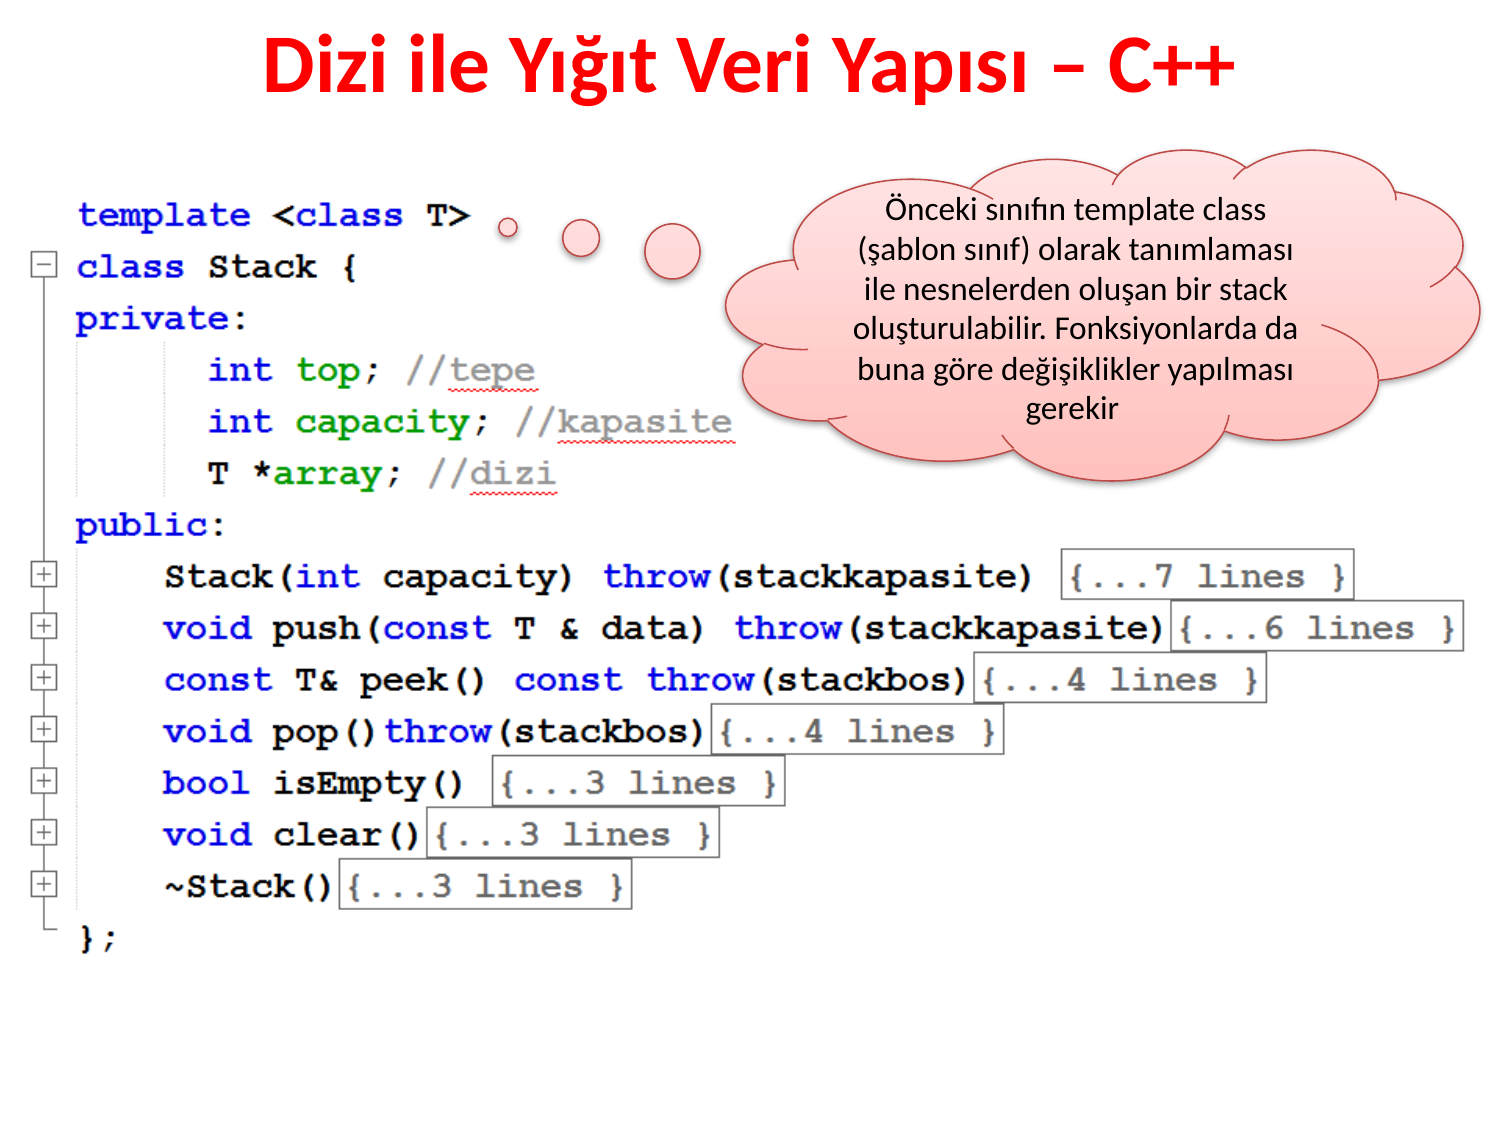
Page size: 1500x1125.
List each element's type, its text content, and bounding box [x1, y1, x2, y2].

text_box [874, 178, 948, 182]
title Dizi ile Yığıt Veri Yapısı – C++ [0, 0, 1500, 124]
text_box Önceki sınıfın template class (şablon sınıf) olarak tanımlaması ile nesnelerden oluşan bir stack oluşturulabilir. Fonksiyonlarda da buna göre değişiklikler yapılması gerekir [976, 149, 1391, 182]
picture [19, 184, 1480, 971]
